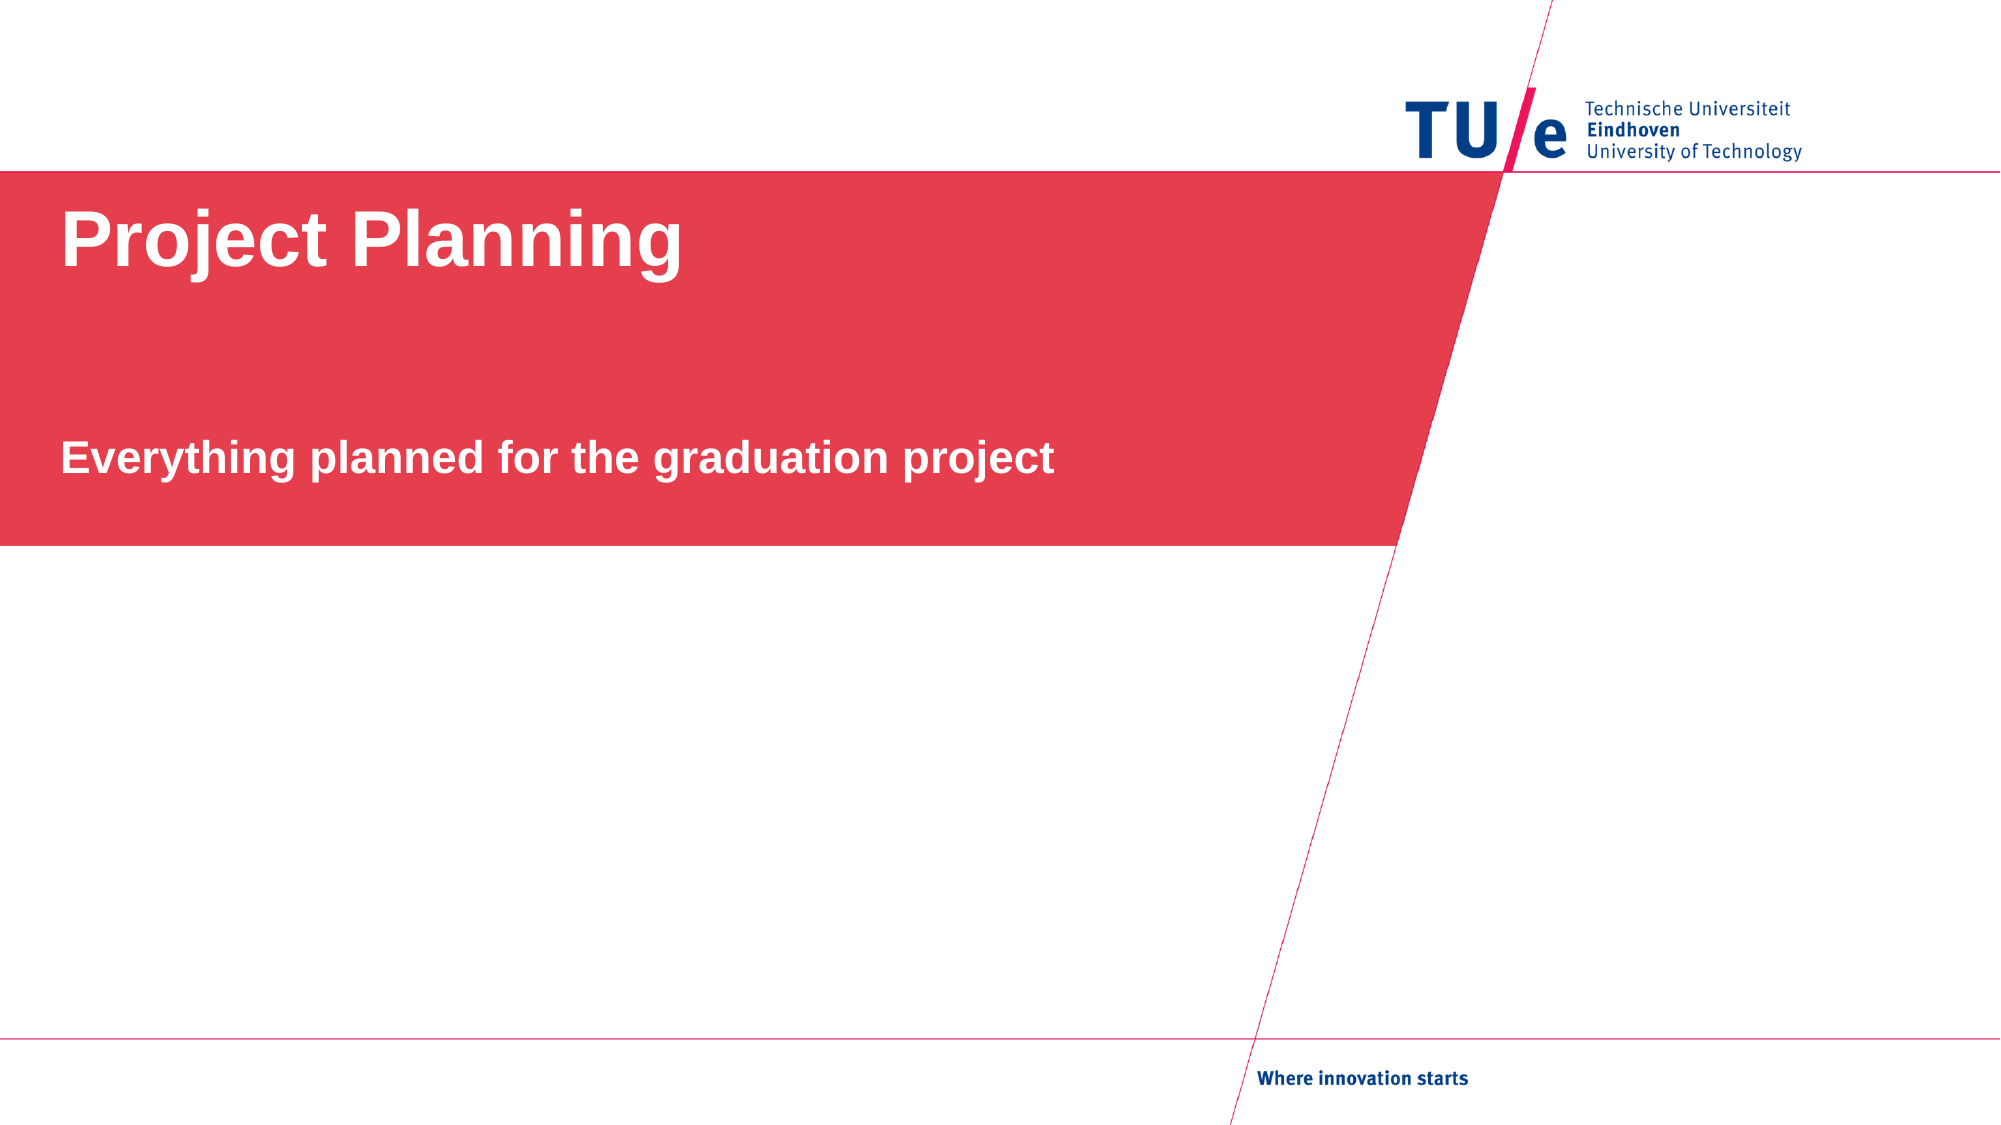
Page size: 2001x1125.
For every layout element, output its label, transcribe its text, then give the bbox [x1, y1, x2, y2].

picture [0, 0, 2000, 1125]
title Project Planning [45, 190, 1382, 394]
subtitle Everything planned for the graduation project [45, 419, 1382, 623]
